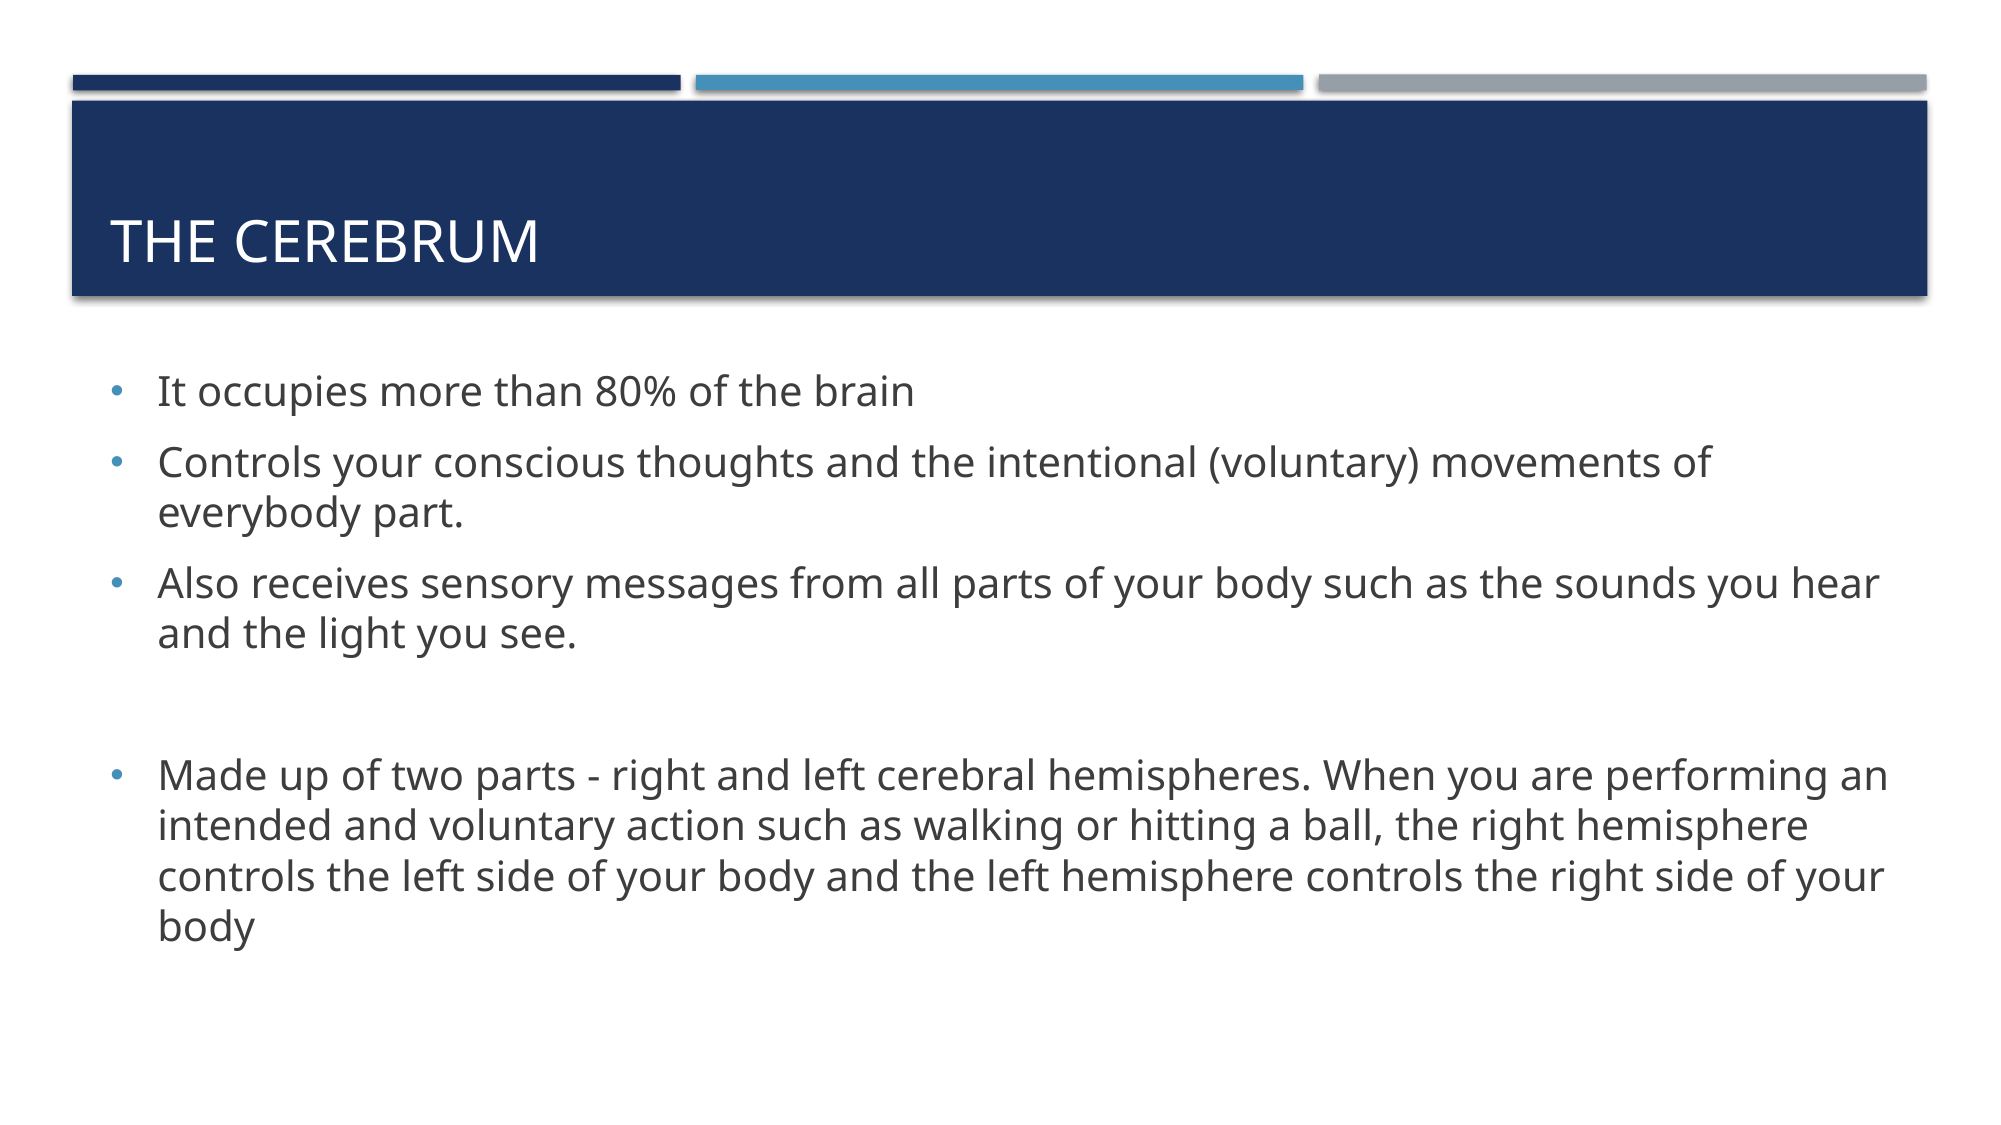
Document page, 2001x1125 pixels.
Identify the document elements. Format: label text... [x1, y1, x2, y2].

title The cerebrum [95, 115, 1905, 282]
list It occupies more than 80% of the brain Controls your conscious thoughts and the intentional (voluntary) movements of everybody part. Also receives sensory messages from all parts of your body such as the sounds you hear and the light you see. Made up of two parts - right and left cerebral hemispheres. When you are performing an intended and voluntary action such as walking or hitting a ball, the right hemisphere controls the left side of your body and the left hemisphere controls the right side of your body [95, 357, 1905, 962]
